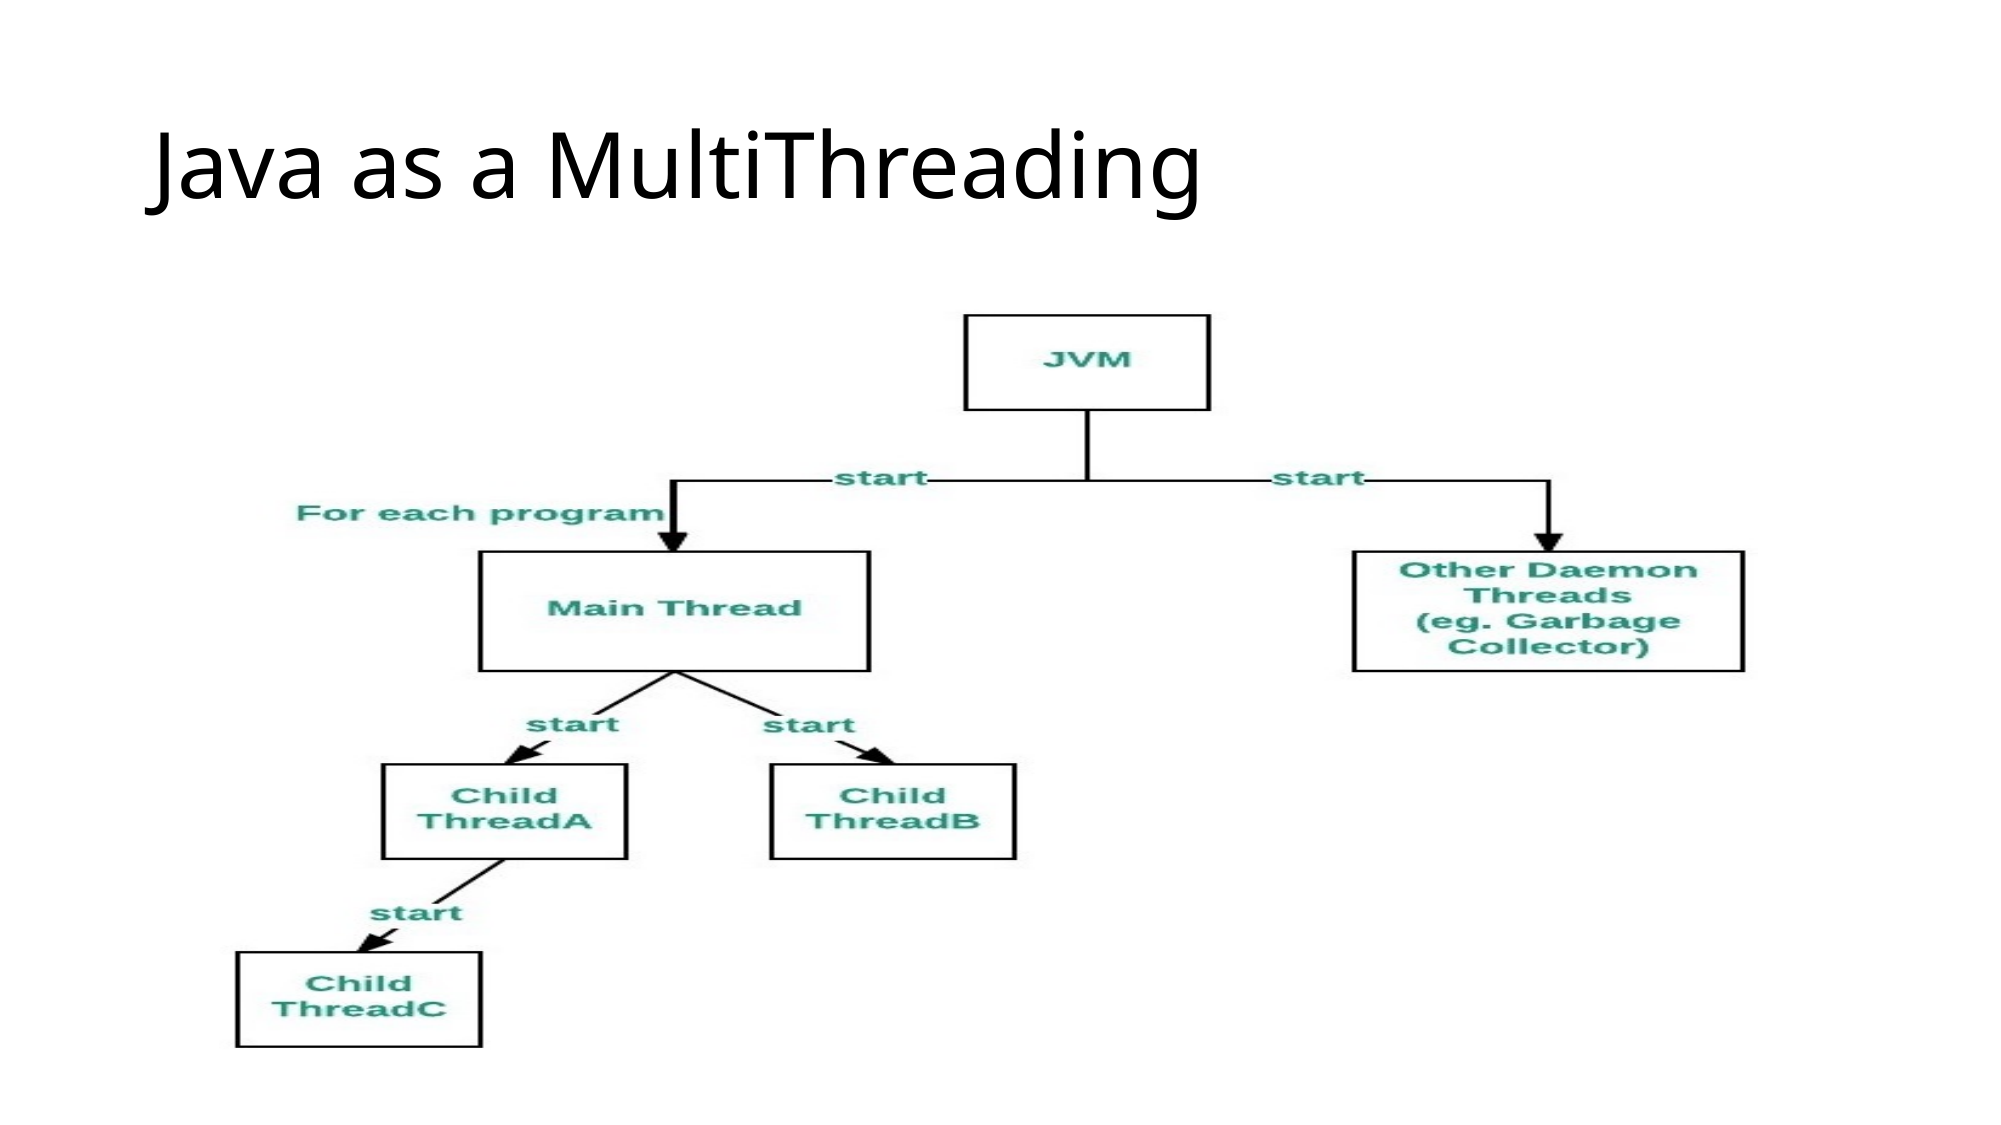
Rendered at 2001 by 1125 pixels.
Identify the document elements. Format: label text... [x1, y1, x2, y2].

picture [219, 293, 1758, 1061]
title Java as a MultiThreading [137, 59, 1863, 278]
